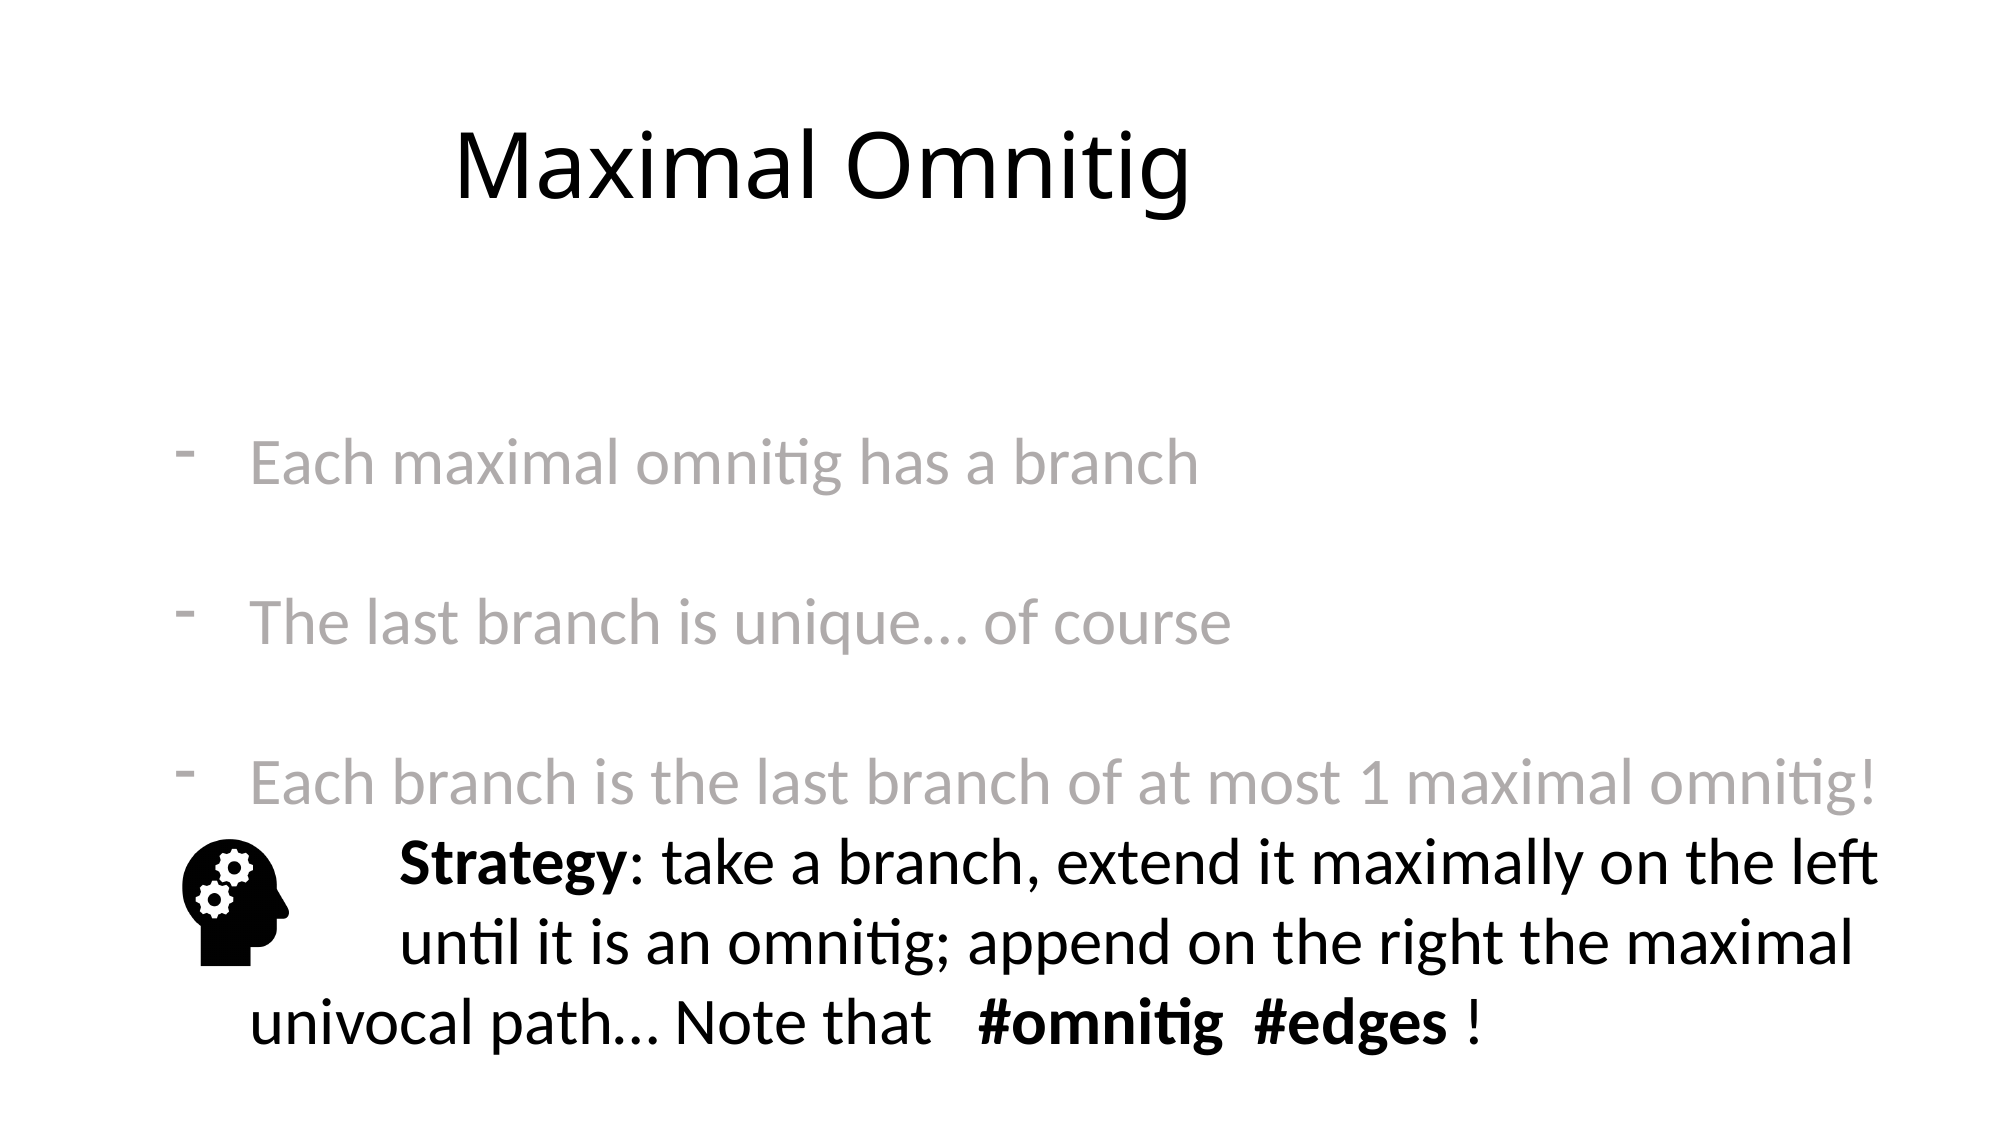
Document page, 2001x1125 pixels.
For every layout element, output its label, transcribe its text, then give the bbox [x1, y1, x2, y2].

picture [160, 830, 311, 981]
title Maximal Omnitig [137, 59, 1863, 278]
